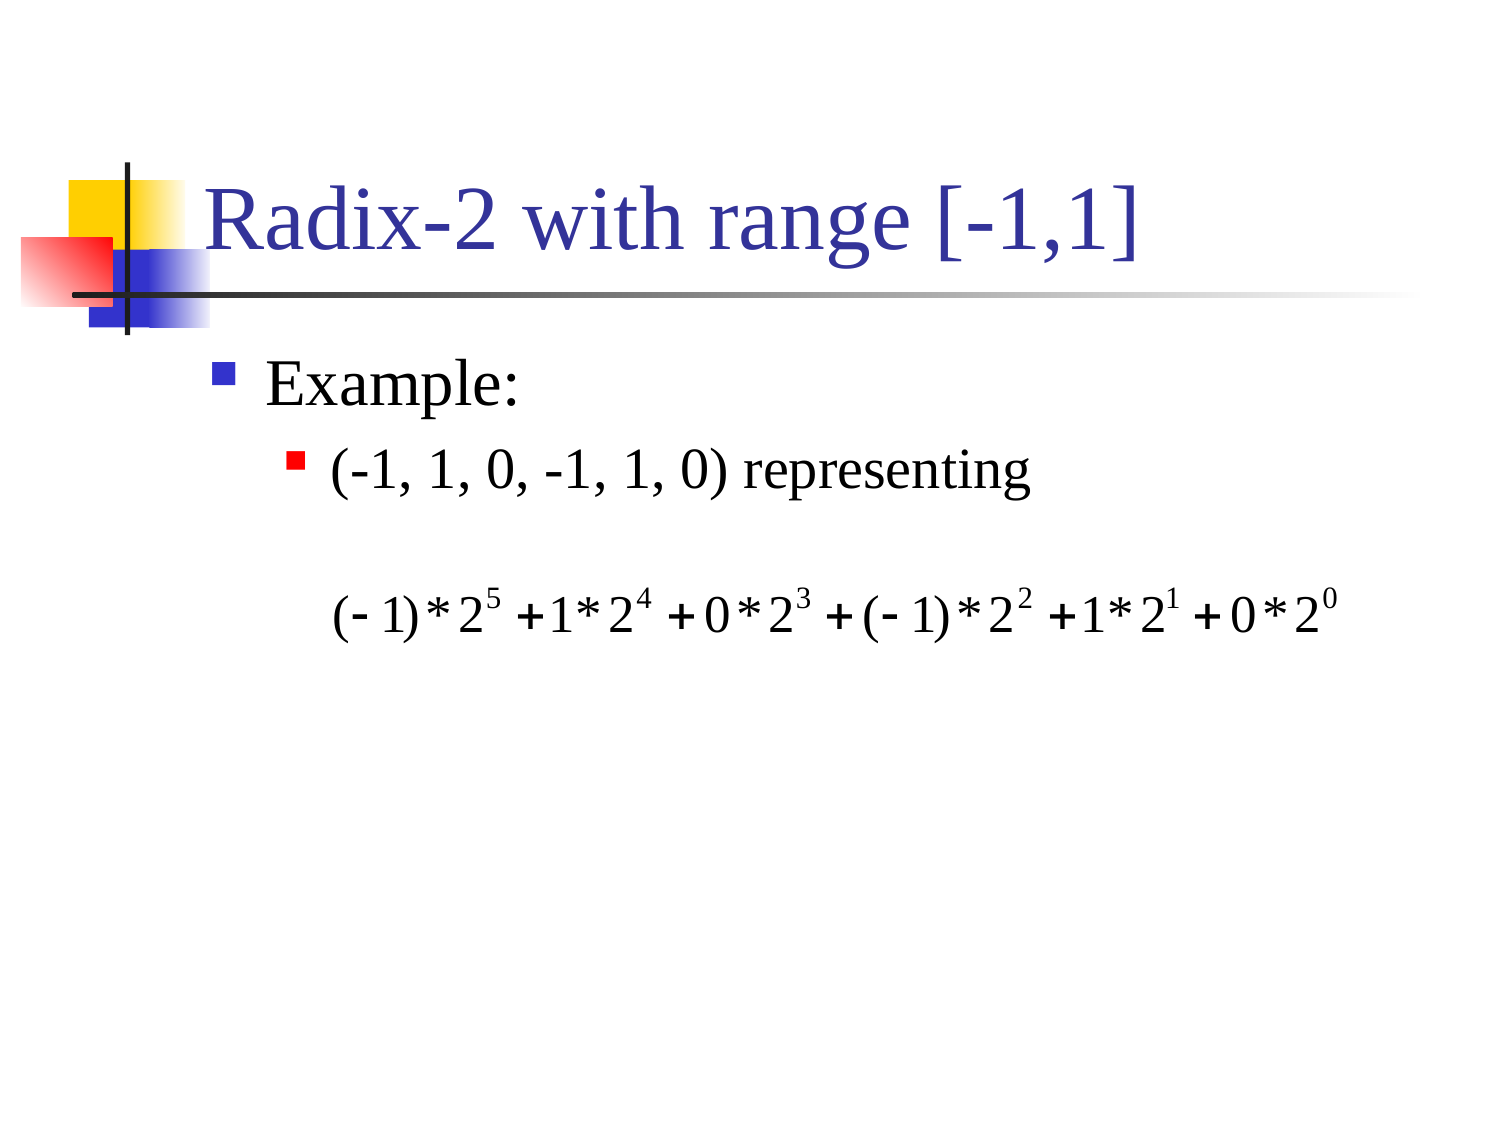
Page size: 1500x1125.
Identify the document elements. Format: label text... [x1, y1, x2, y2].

list Example: (-1, 1, 0, -1, 1, 0) representing [193, 331, 1469, 550]
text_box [324, 574, 1347, 655]
title Radix-2 with range [-1,1] [188, 35, 1468, 275]
